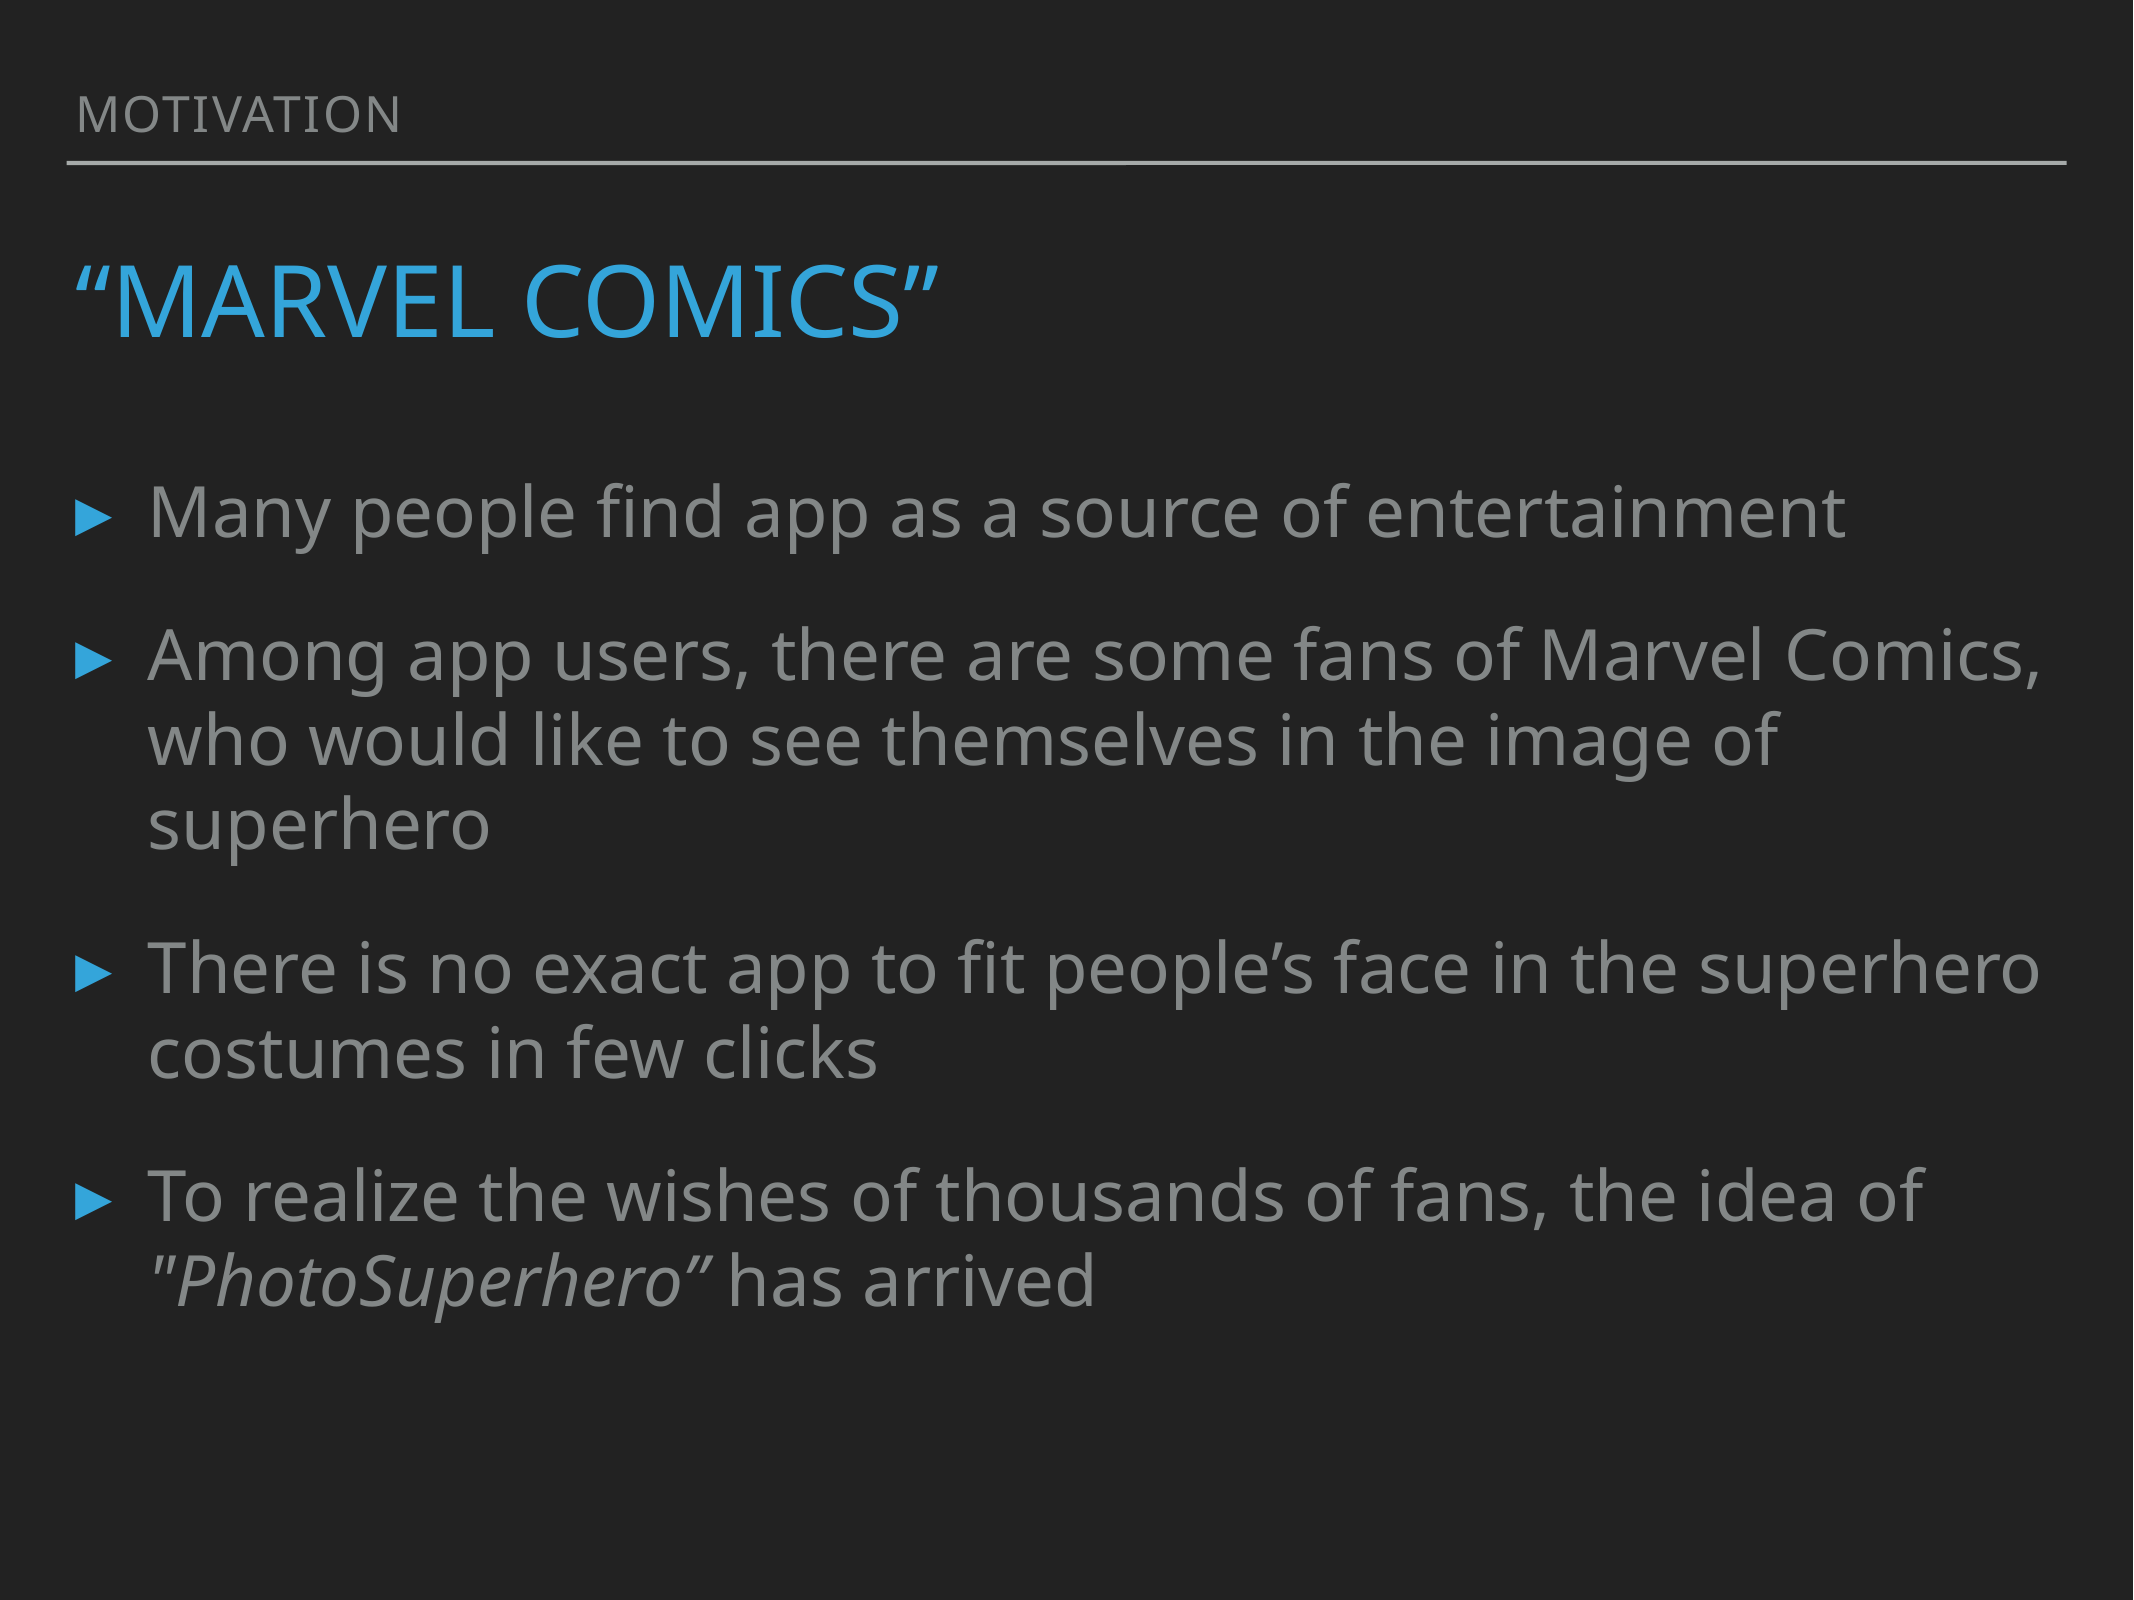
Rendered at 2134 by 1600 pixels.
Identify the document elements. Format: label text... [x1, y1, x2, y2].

title “Marvel comics” [66, 251, 2068, 372]
list Many people find app as a source of entertainment Among app users, there are some fans of Marvel Comics, who would like to see themselves in the image of superhero There is no exact app to fit people’s face in the superhero costumes in few clicks To realize the wishes of thousands of fans, the idea of "PhotoSuperhero” has arrived [66, 457, 2068, 1461]
list Motivation [66, 74, 1901, 151]
